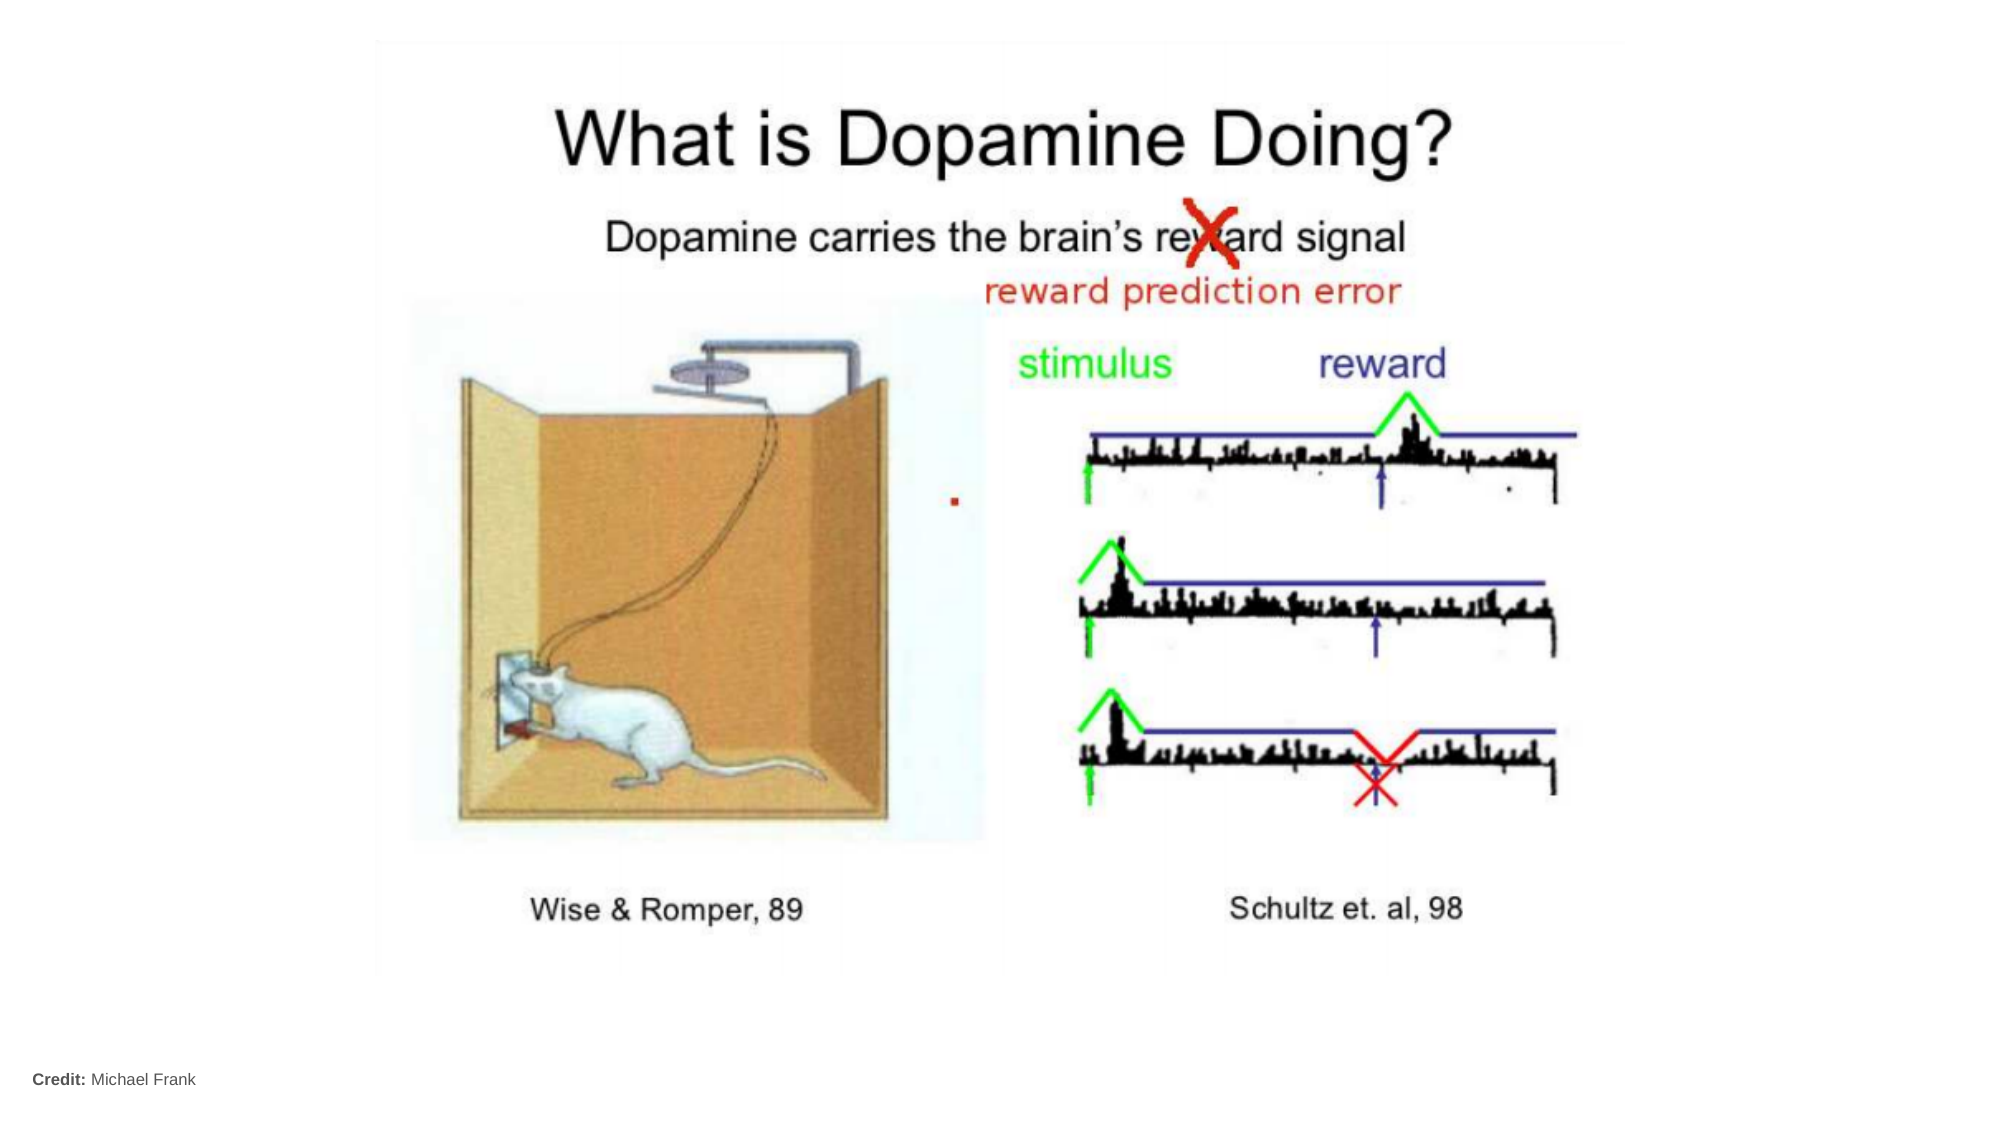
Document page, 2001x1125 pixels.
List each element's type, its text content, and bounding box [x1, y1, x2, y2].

text_box Credit: Michael Frank [17, 1061, 604, 1096]
picture [375, 40, 1625, 976]
